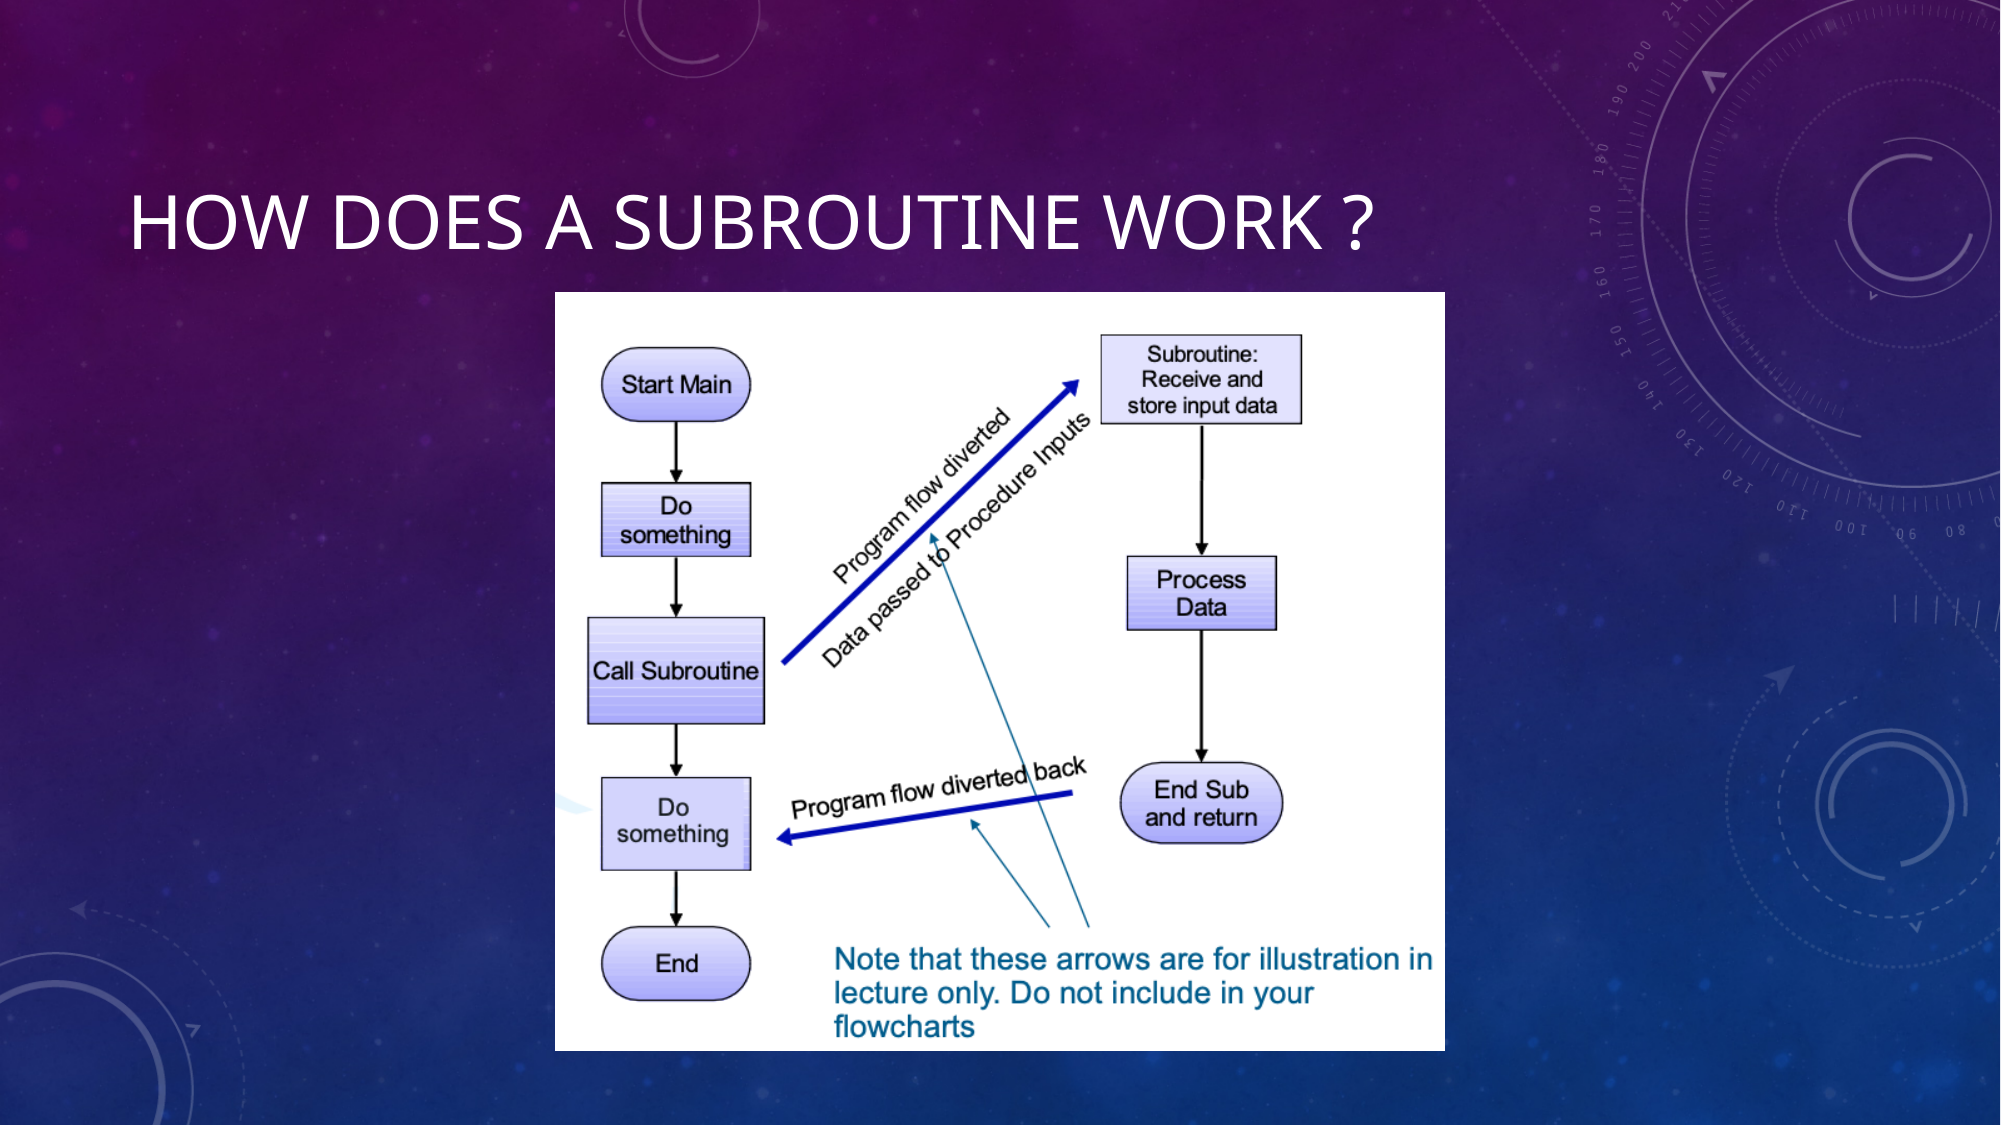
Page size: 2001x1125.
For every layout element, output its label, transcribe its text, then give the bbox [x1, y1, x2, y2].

picture [0, 0, 2001, 1125]
title How does a subroutine work ? [112, 99, 1775, 339]
